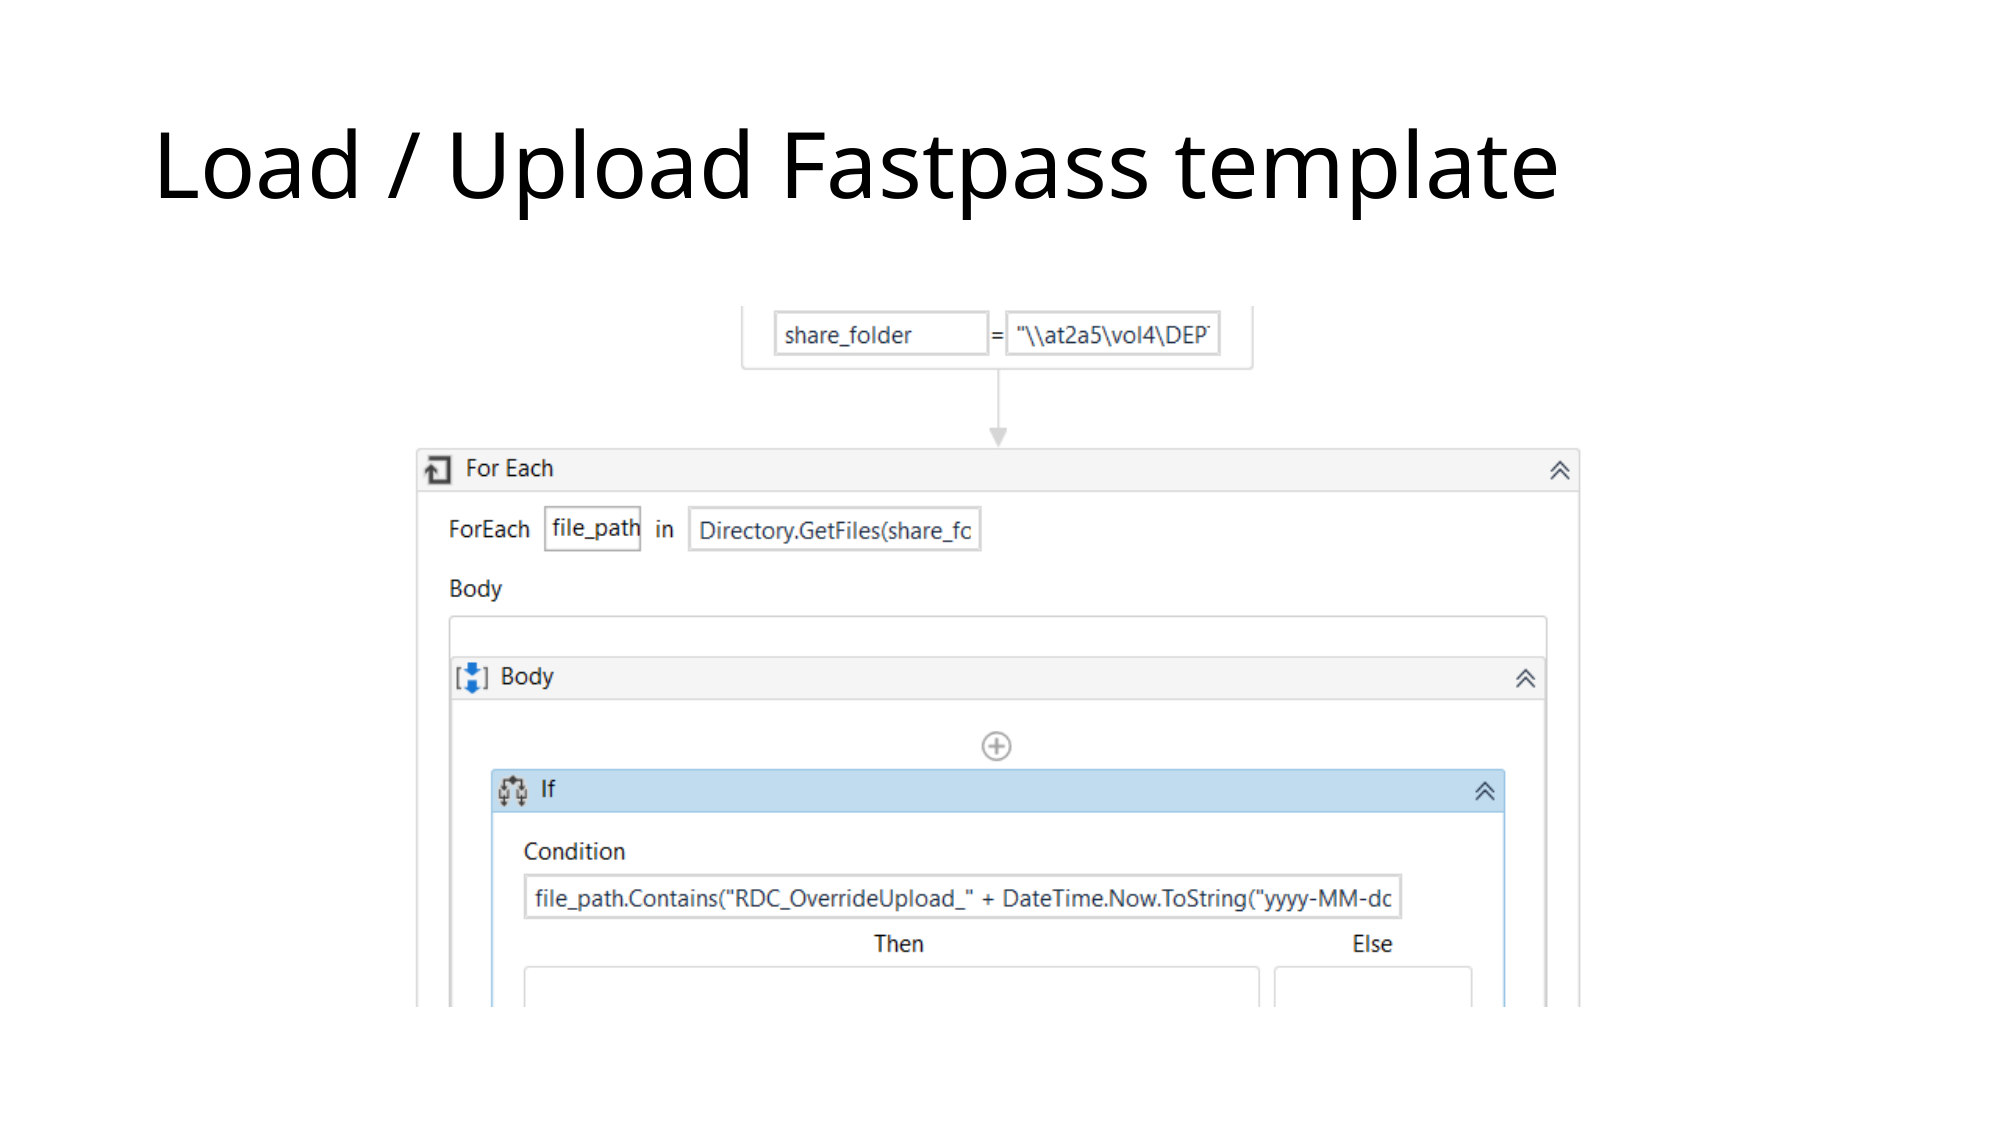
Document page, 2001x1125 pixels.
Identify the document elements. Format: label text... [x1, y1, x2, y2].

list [385, 306, 1615, 1007]
title Load / Upload Fastpass template [137, 59, 1863, 278]
